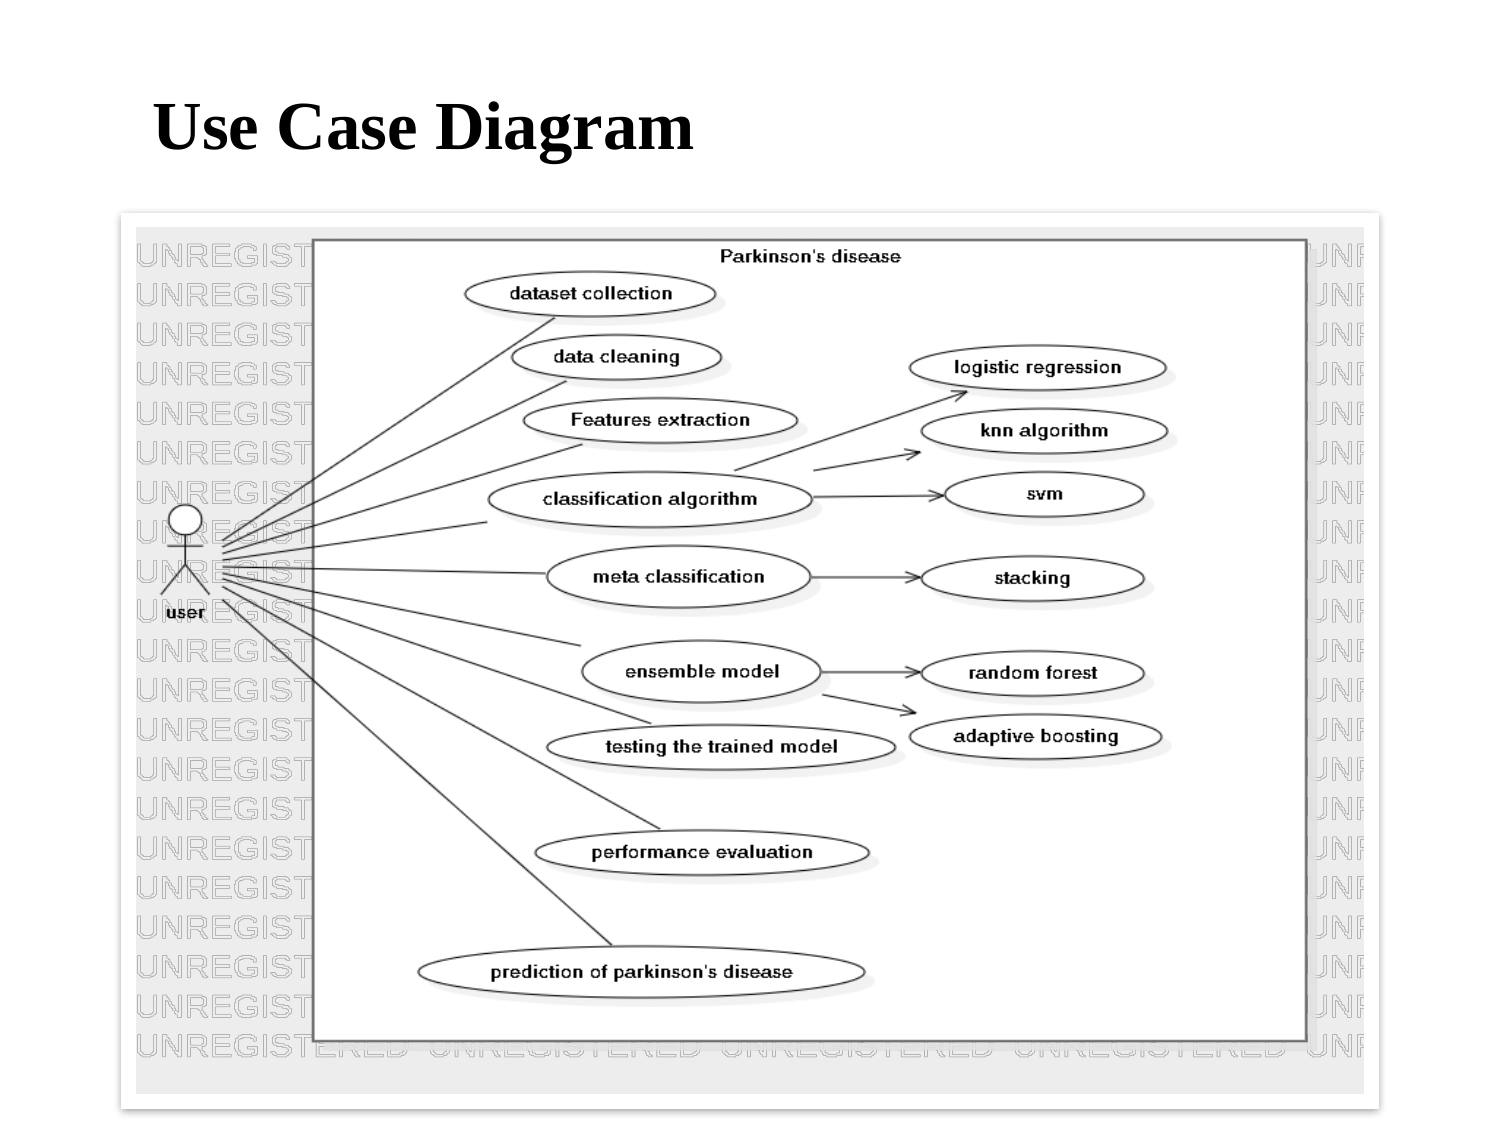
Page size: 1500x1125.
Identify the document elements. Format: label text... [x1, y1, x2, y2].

title Use Case Diagram [103, 59, 1397, 278]
picture [135, 227, 1365, 1095]
